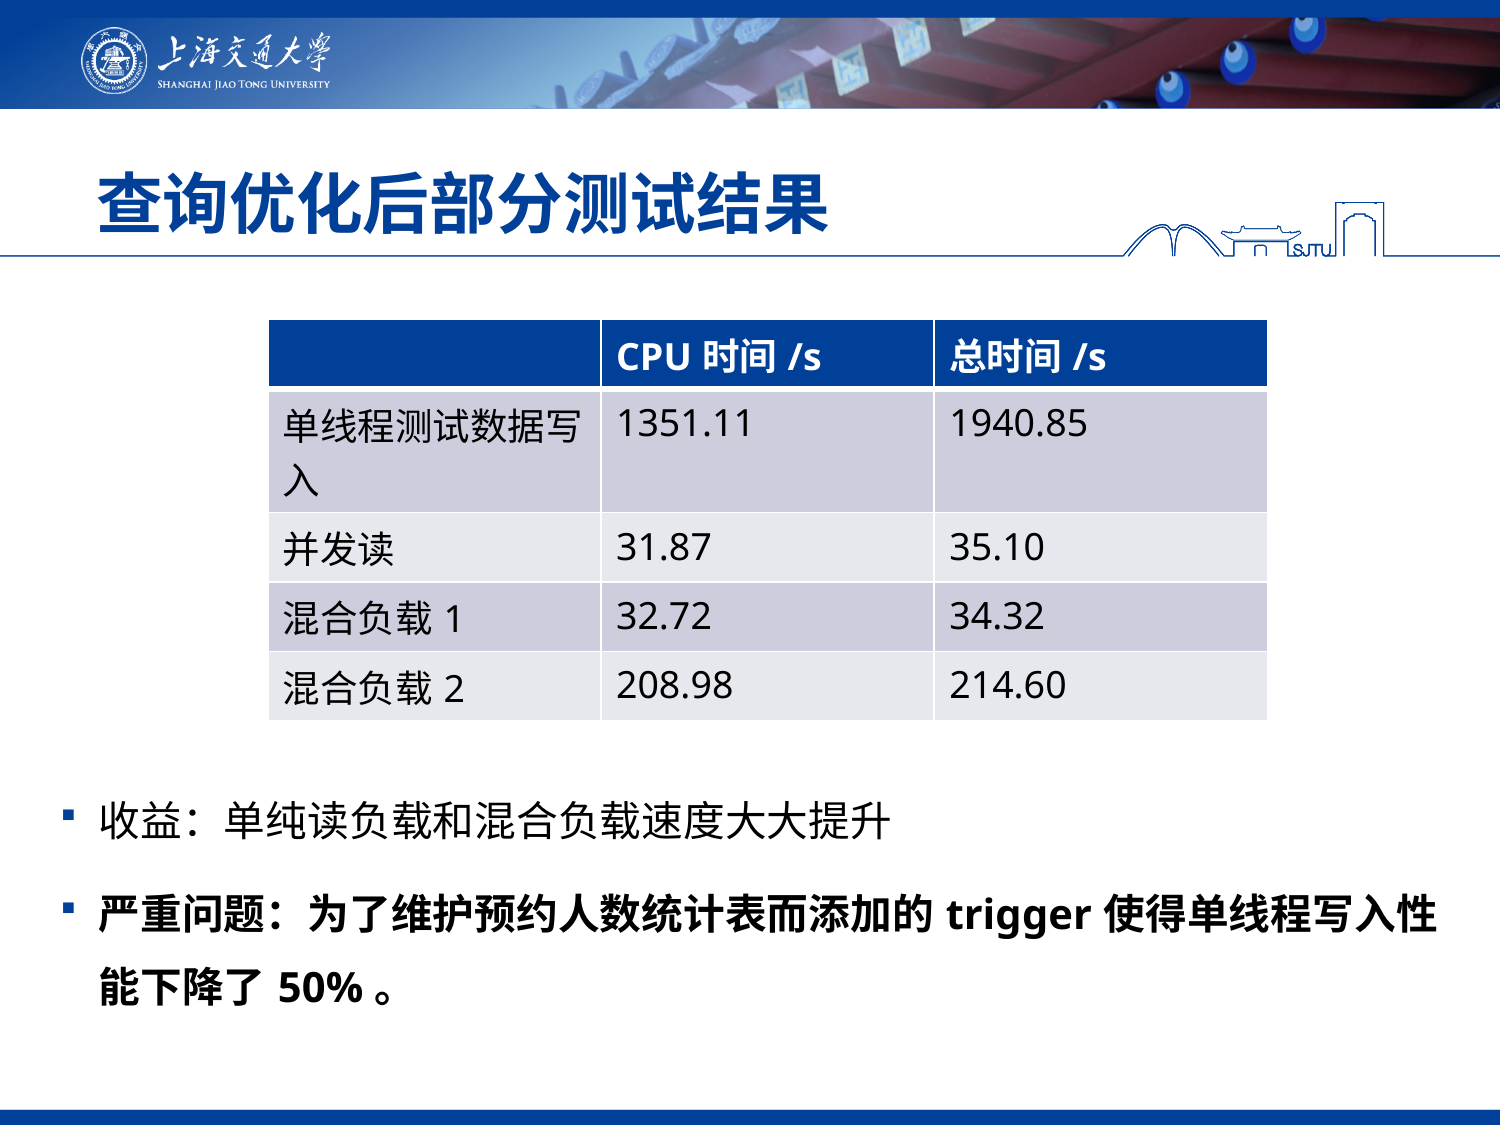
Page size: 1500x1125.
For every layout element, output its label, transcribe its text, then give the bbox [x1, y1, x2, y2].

table_header [269, 320, 600, 386]
table_cell 32.72 [602, 583, 933, 651]
table_cell 214.60 [935, 652, 1267, 720]
table_cell 1351.11 [602, 392, 933, 512]
table_cell 35.10 [935, 513, 1267, 581]
table_cell 混合负载2 [269, 652, 600, 720]
title 查询优化后部分测试结果 [81, 159, 1455, 254]
table_cell 并发读 [269, 513, 600, 581]
table_cell 单线程测试数据写入 [269, 392, 600, 512]
table_cell 混合负载1 [269, 583, 600, 651]
table_header 总时间/s [935, 320, 1267, 386]
table_cell 31.87 [602, 513, 933, 581]
table_header CPU时间/s [602, 320, 933, 386]
text_box 收益：单纯读负载和混合负载速度大大提升 严重问题：为了维护预约人数统计表而添加的trigger使得单线程写入性能下降了50%。 [46, 768, 1490, 1125]
table_cell 208.98 [602, 652, 933, 720]
picture [0, 18, 1500, 109]
table_cell 1940.85 [935, 392, 1267, 512]
table_cell 34.32 [935, 583, 1267, 651]
list [81, 384, 1121, 741]
